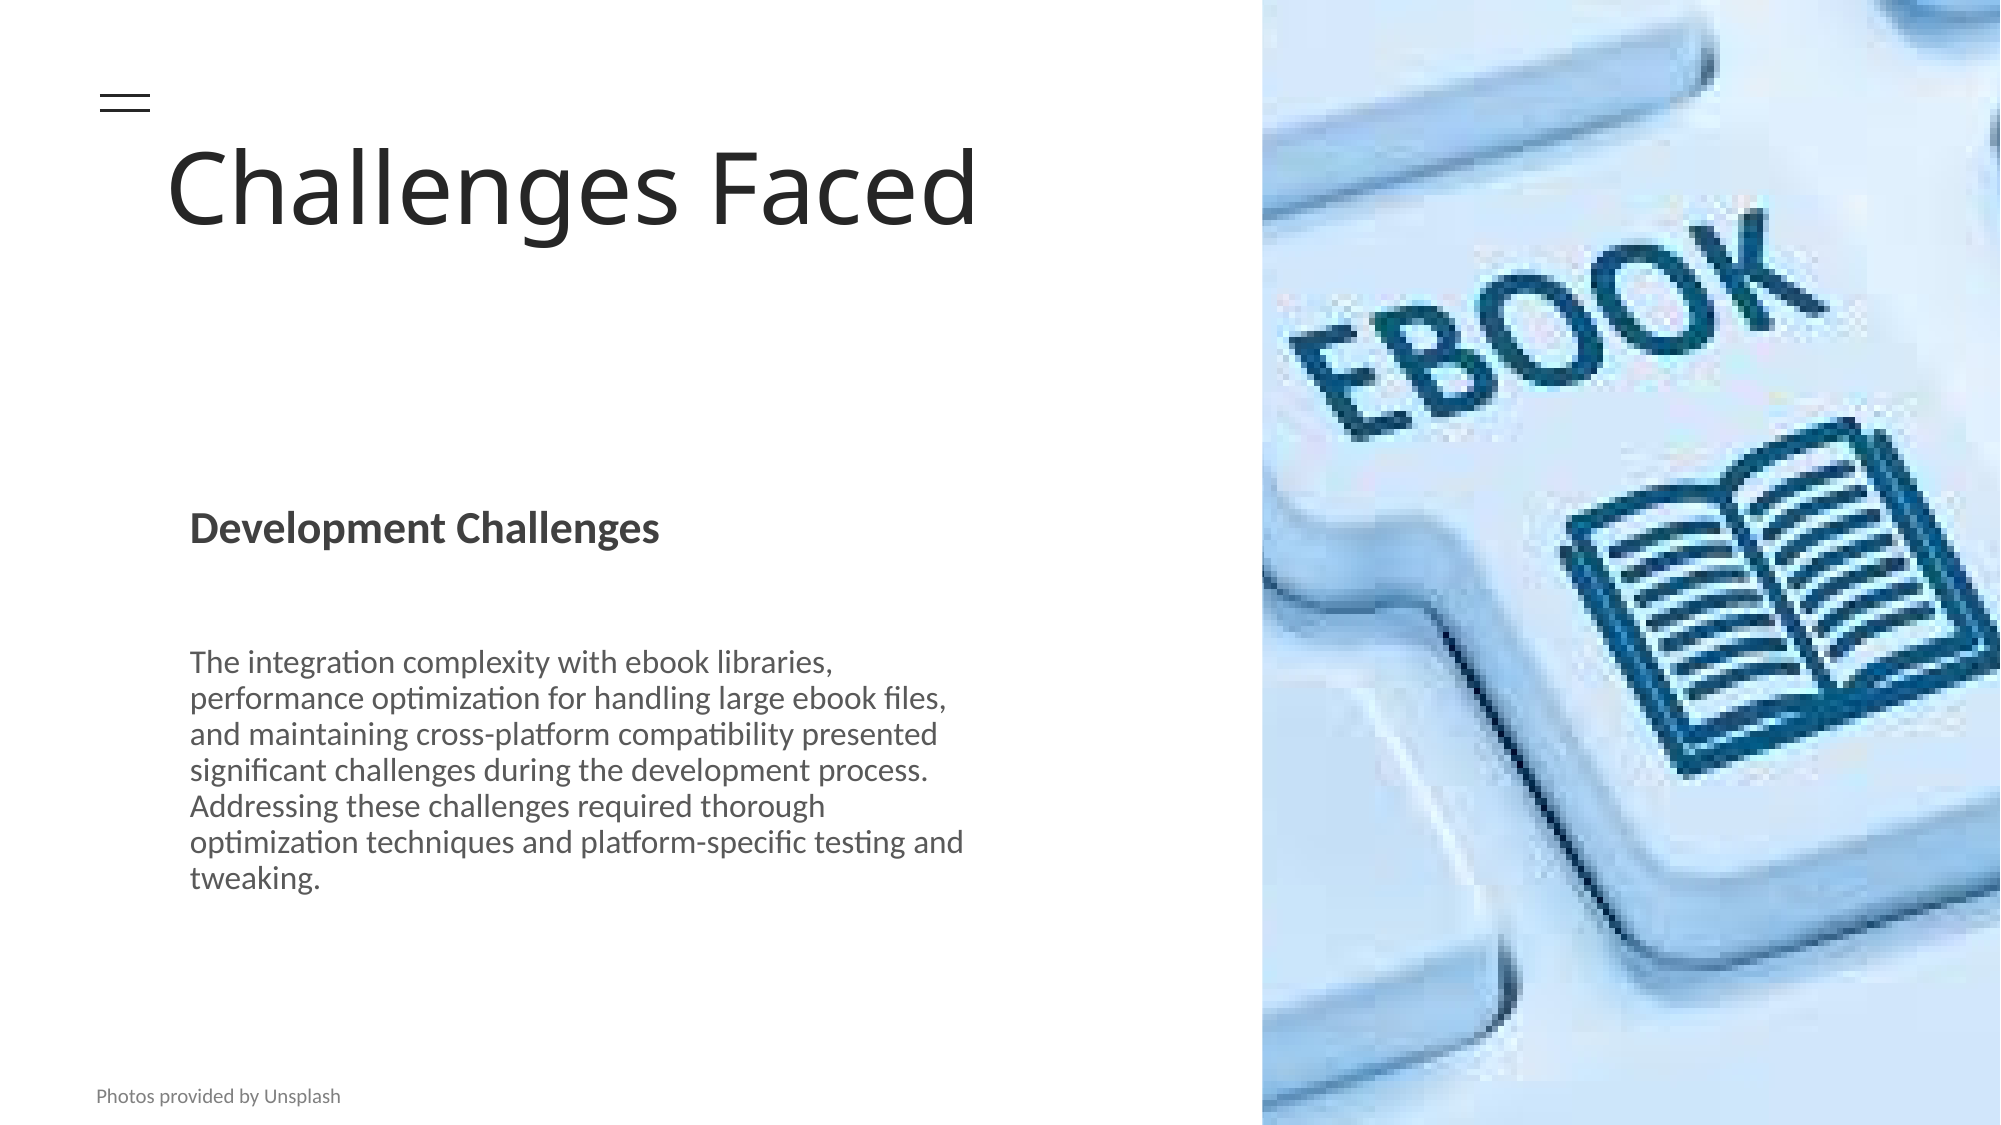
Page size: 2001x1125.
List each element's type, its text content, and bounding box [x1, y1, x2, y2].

picture [1262, 0, 2000, 1125]
title Challenges Faced [150, 130, 1246, 349]
list Photos provided by Unsplash [81, 1078, 553, 1125]
list The integration complexity with ebook libraries, performance optimization for handling large ebook files, and maintaining cross-platform compatibility presented significant challenges during the development process. Addressing these challenges required thorough optimization techniques and platform-specific testing and tweaking. [174, 637, 1000, 975]
list Development Challenges [174, 438, 1000, 561]
